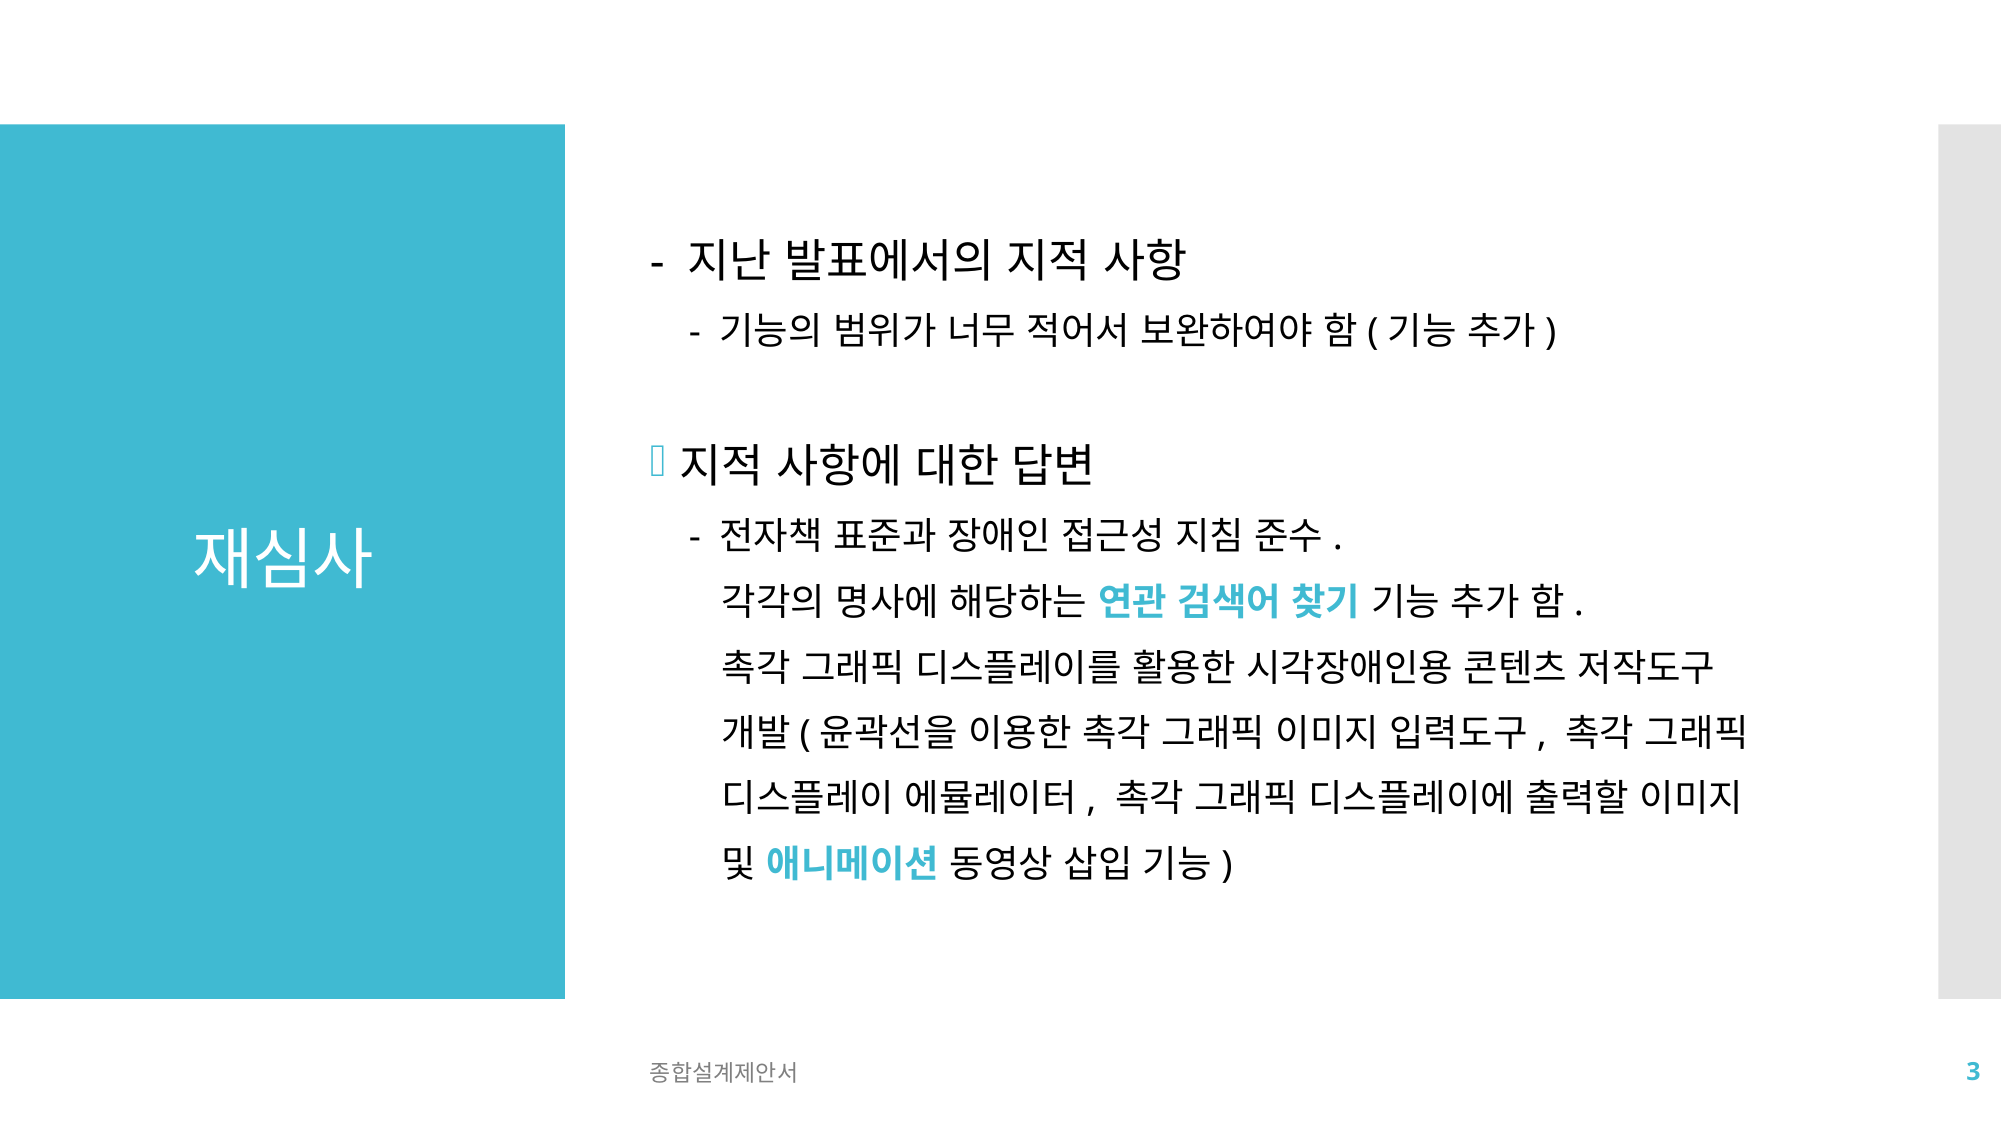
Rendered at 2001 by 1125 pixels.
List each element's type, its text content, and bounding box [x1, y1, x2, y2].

footer 종합설계제안서 [634, 1042, 1605, 1103]
slide_number 3 [1744, 1042, 1996, 1103]
list - 지난 발표에서의 지적 사항 - 기능의 범위가 너무 적어서 보완하여야 함(기능 추가) 지적 사항에 대한 답변 - 전자책 표준과 장애인 접근성 지침 준수. 각각의 명사에 해당하는 연관 검색어 찾기 기능 추가 함. 촉각 그래픽 디스플레이를 활용한 시각장애인용 콘텐츠 저작도구 개발(윤곽선을 이용한 촉각 그래픽 이미지 입력도구, 촉각 그래픽 디스플레이 에뮬레이터, 촉각 그래픽 디스플레이에 출력할 이미지 및 애니메이션 동영상 삽입 기능) [634, 141, 1852, 982]
title 재심사 [41, 184, 525, 940]
